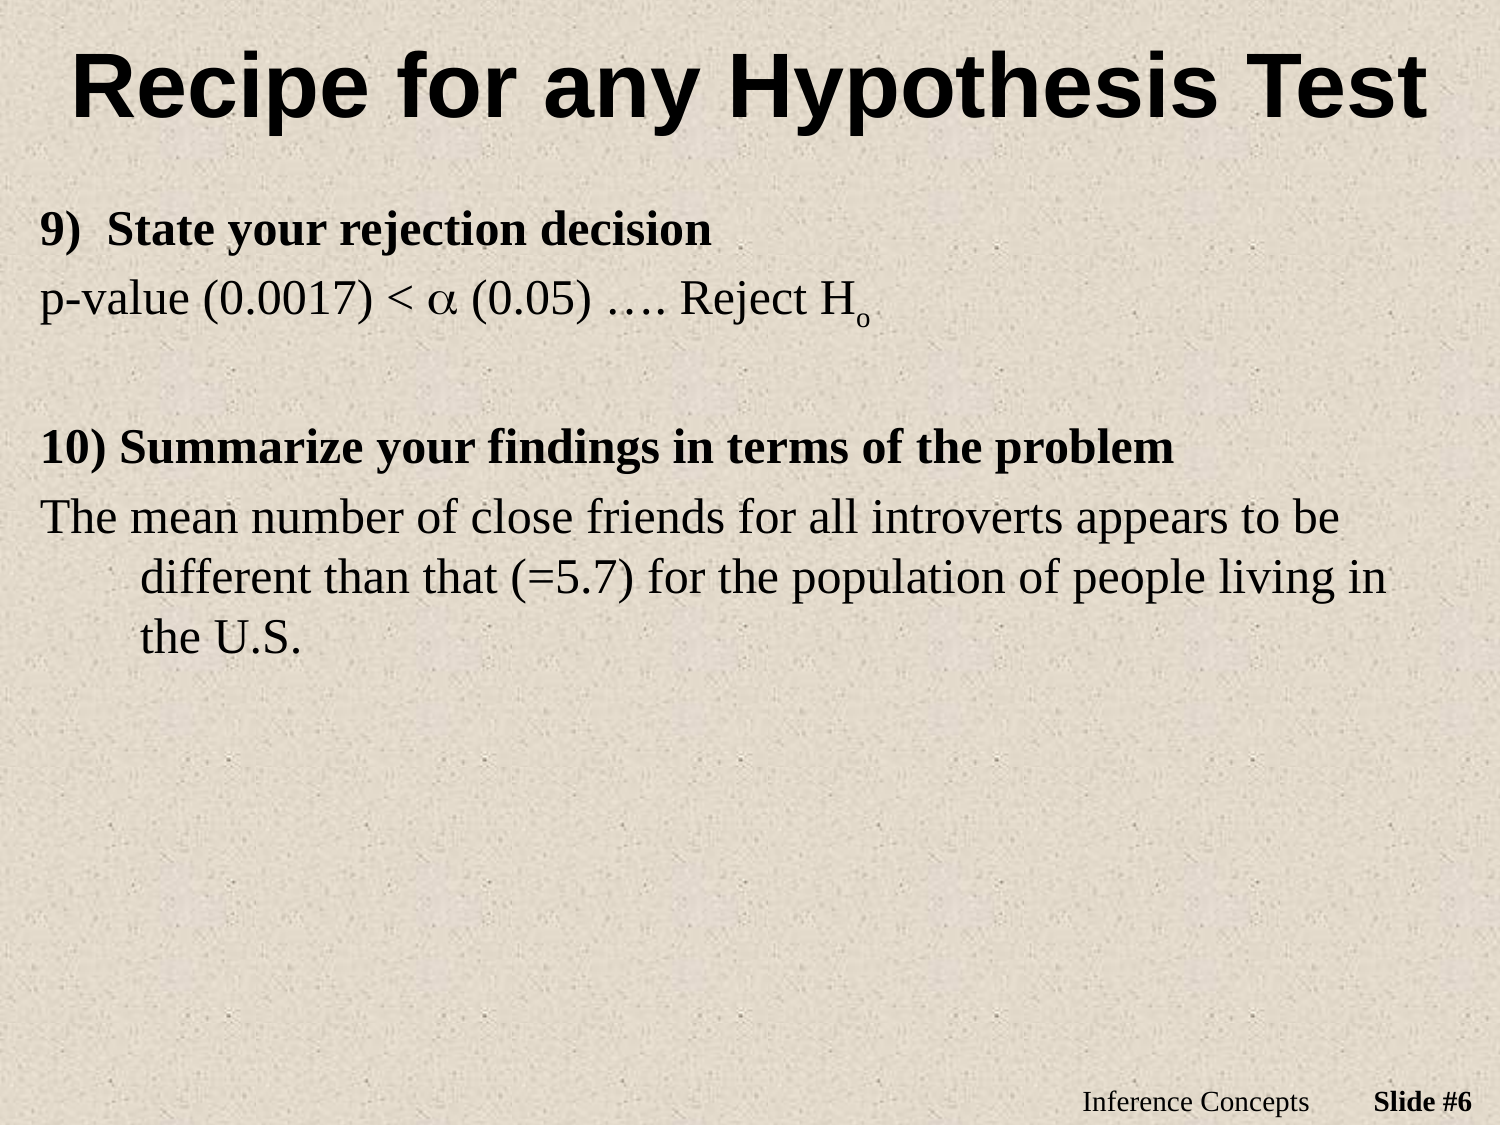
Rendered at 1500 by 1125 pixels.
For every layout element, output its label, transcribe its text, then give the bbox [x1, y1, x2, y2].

picture [0, 0, 1500, 1125]
list 9) State your rejection decision p-value (0.0017) < a (0.05) …. Reject Ho 10) Summarize your findings in terms of the problem The mean number of close friends for all introverts appears to be different than that (=5.7) for the population of people living in the U.S. [24, 187, 1463, 1051]
footer Inference Concepts [849, 1074, 1326, 1113]
slide_number Slide #6 [1324, 1074, 1488, 1101]
title Recipe for any Hypothesis Test [37, 12, 1463, 151]
